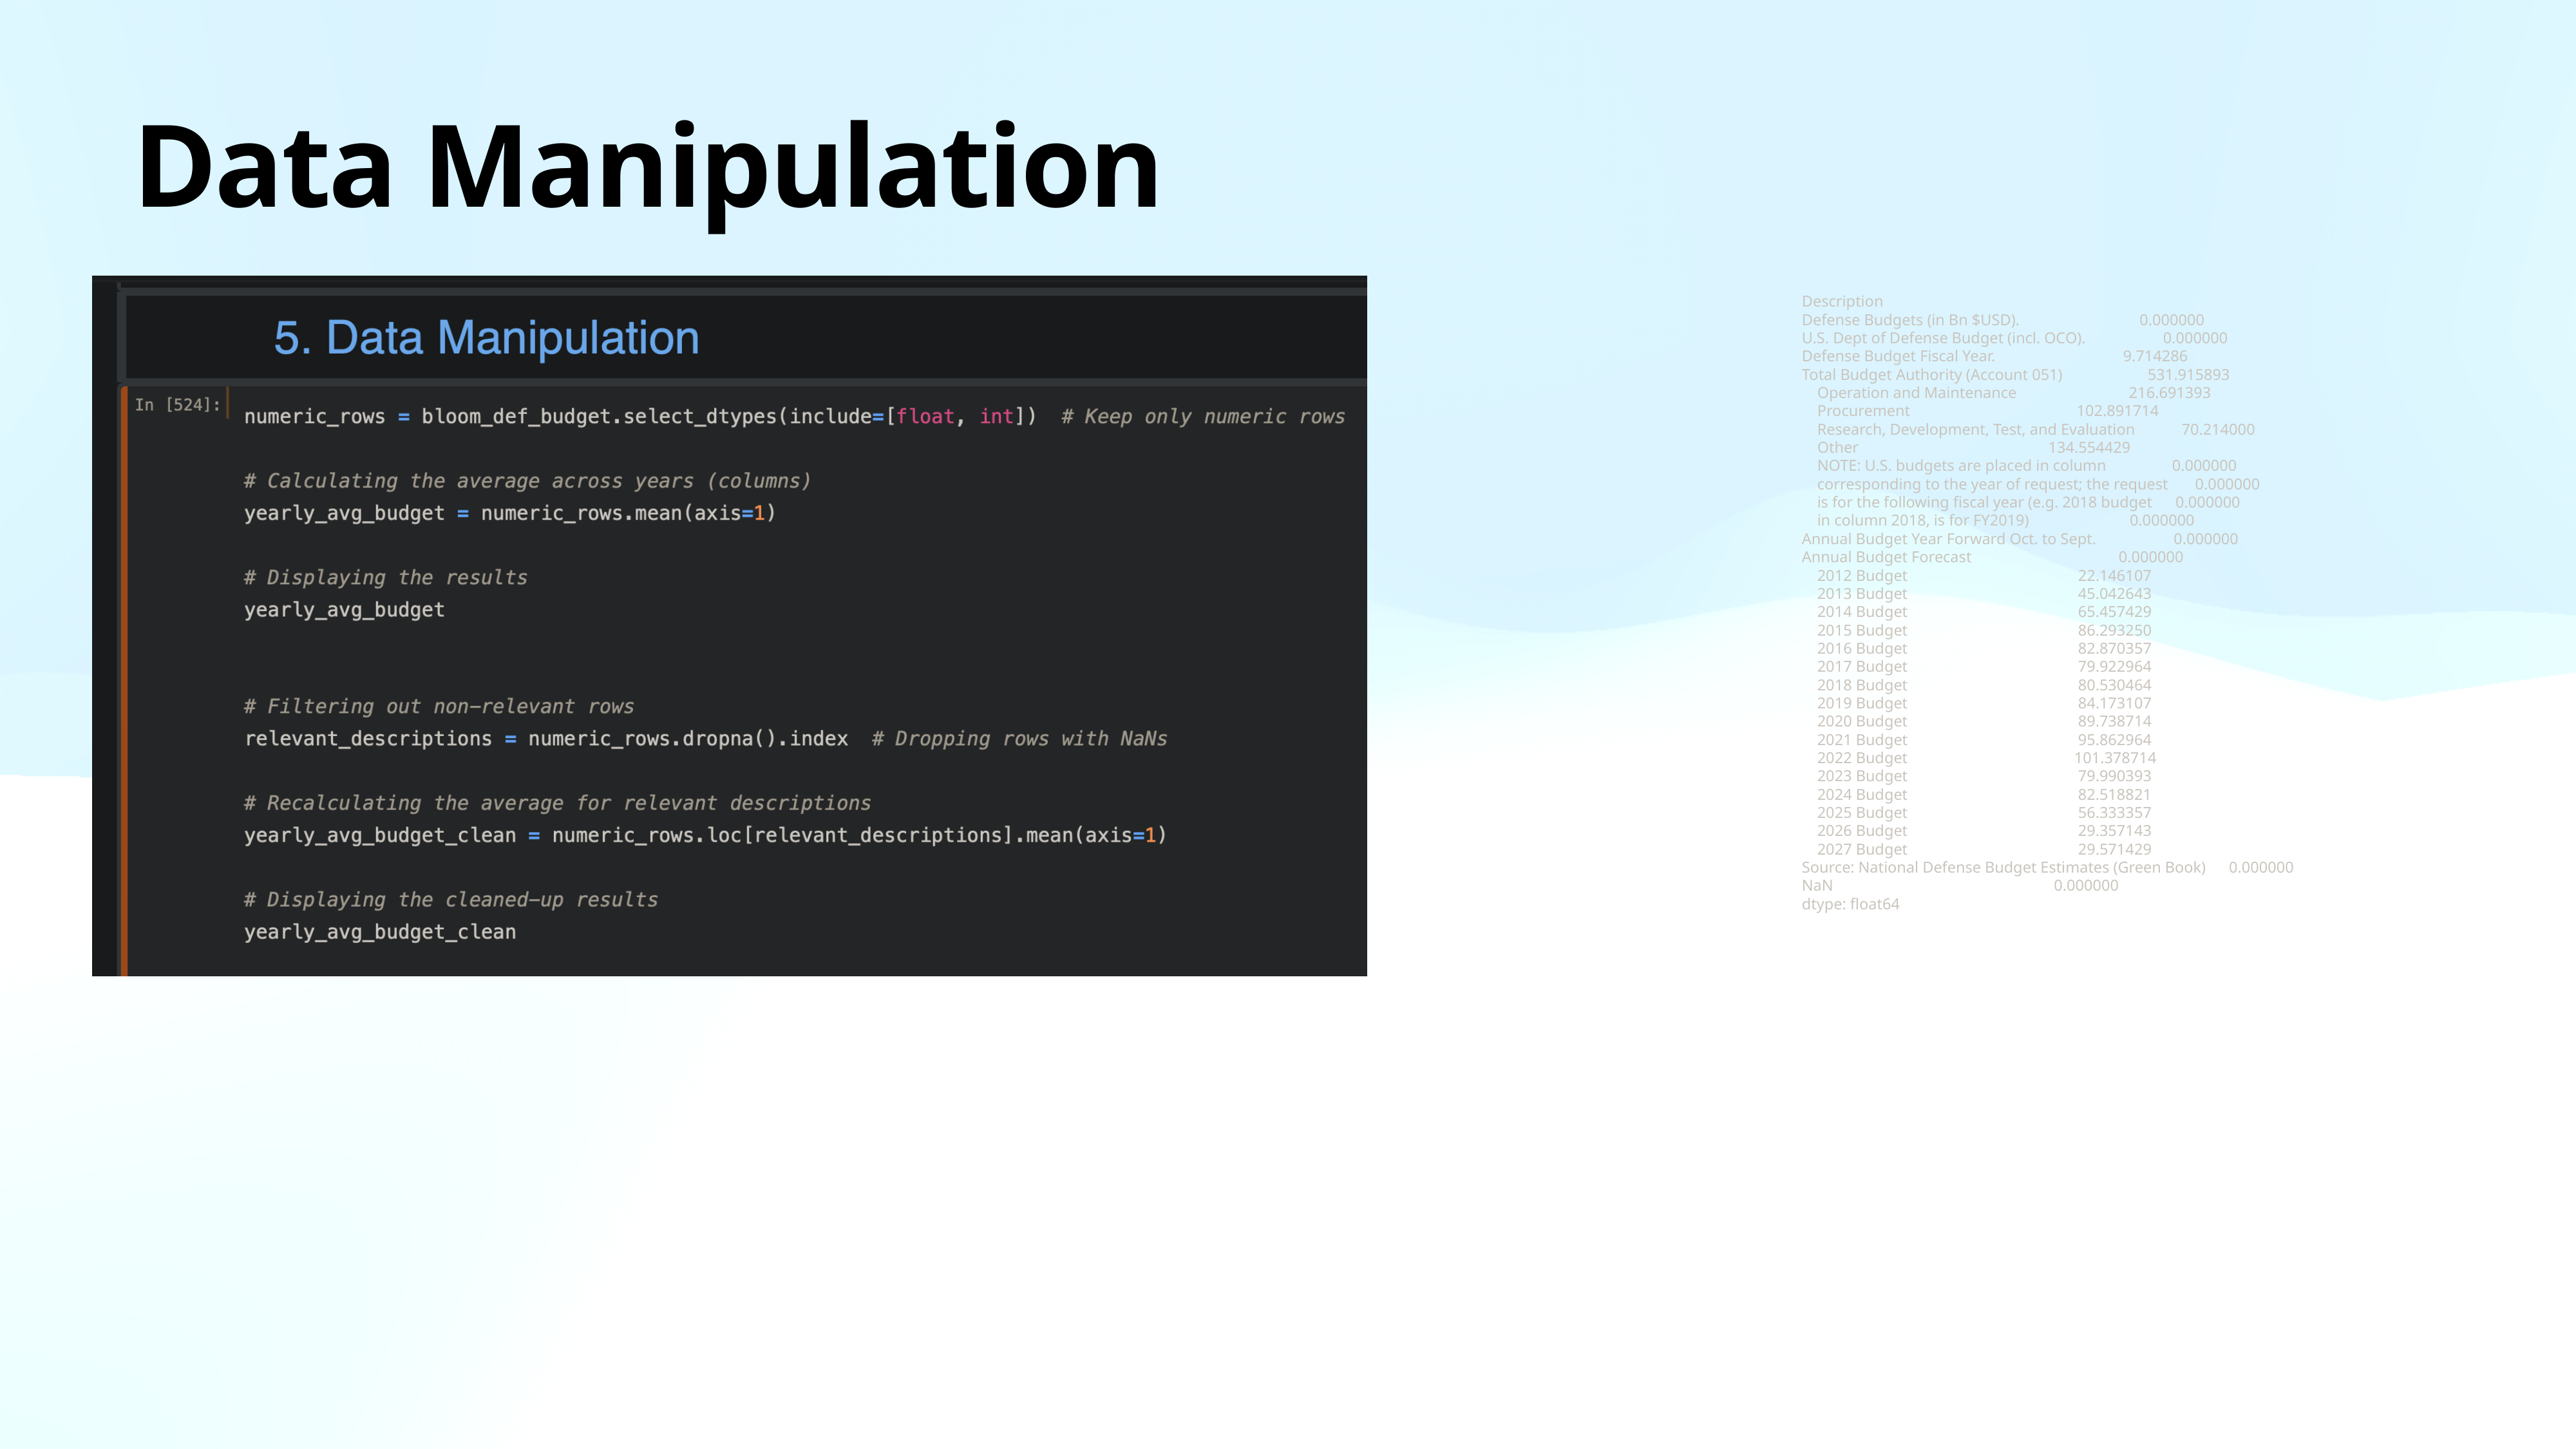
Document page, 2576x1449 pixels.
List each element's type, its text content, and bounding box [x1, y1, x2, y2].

title Data Manipulation [127, 113, 2449, 266]
text_box Description Defense Budgets (in Bn $USD). 0.000000 U.S. Dept of Defense Budget (incl. OCO). 0.000000 Defense Budget Fiscal Year. 9.714286 Total Budget Authority (Account 051) 531.915893 Operation and Maintenance 216.691393 Procurement 102.891714 Research, Development, Test, and Evaluation 70.214000 Other 134.554429 NOTE: U.S. budgets are placed in column 0.000000 corresponding to the year of request; the request 0.000000 is for the following fiscal year (e.g. 2018 budget 0.000000 in column 2018, is for FY2019) 0.000000 Annual Budget Year Forward Oct. to Sept. 0.000000 Annual Budget Forecast 0.000000 2012 Budget 22.146107 2013 Budget 45.042643 2014 Budget 65.457429 2015 Budget 86.293250 2016 Budget 82.870357 2017 Budget 79.922964 2018 Budget 80.530464 2019 Budget 84.173107 2020 Budget 89.738714 2021 Budget 95.862964 2022 Budget 101.378714 2023 Budget 79.990393 2024 Budget 82.518821 2025 Budget 56.333357 2026 Budget 29.357143 2027 Budget 29.571429 Source: National Defense Budget Estimates (Green Book) 0.000000 NaN 0.000000 dtype: float64 [1796, 286, 2300, 918]
picture [0, 0, 2576, 1449]
